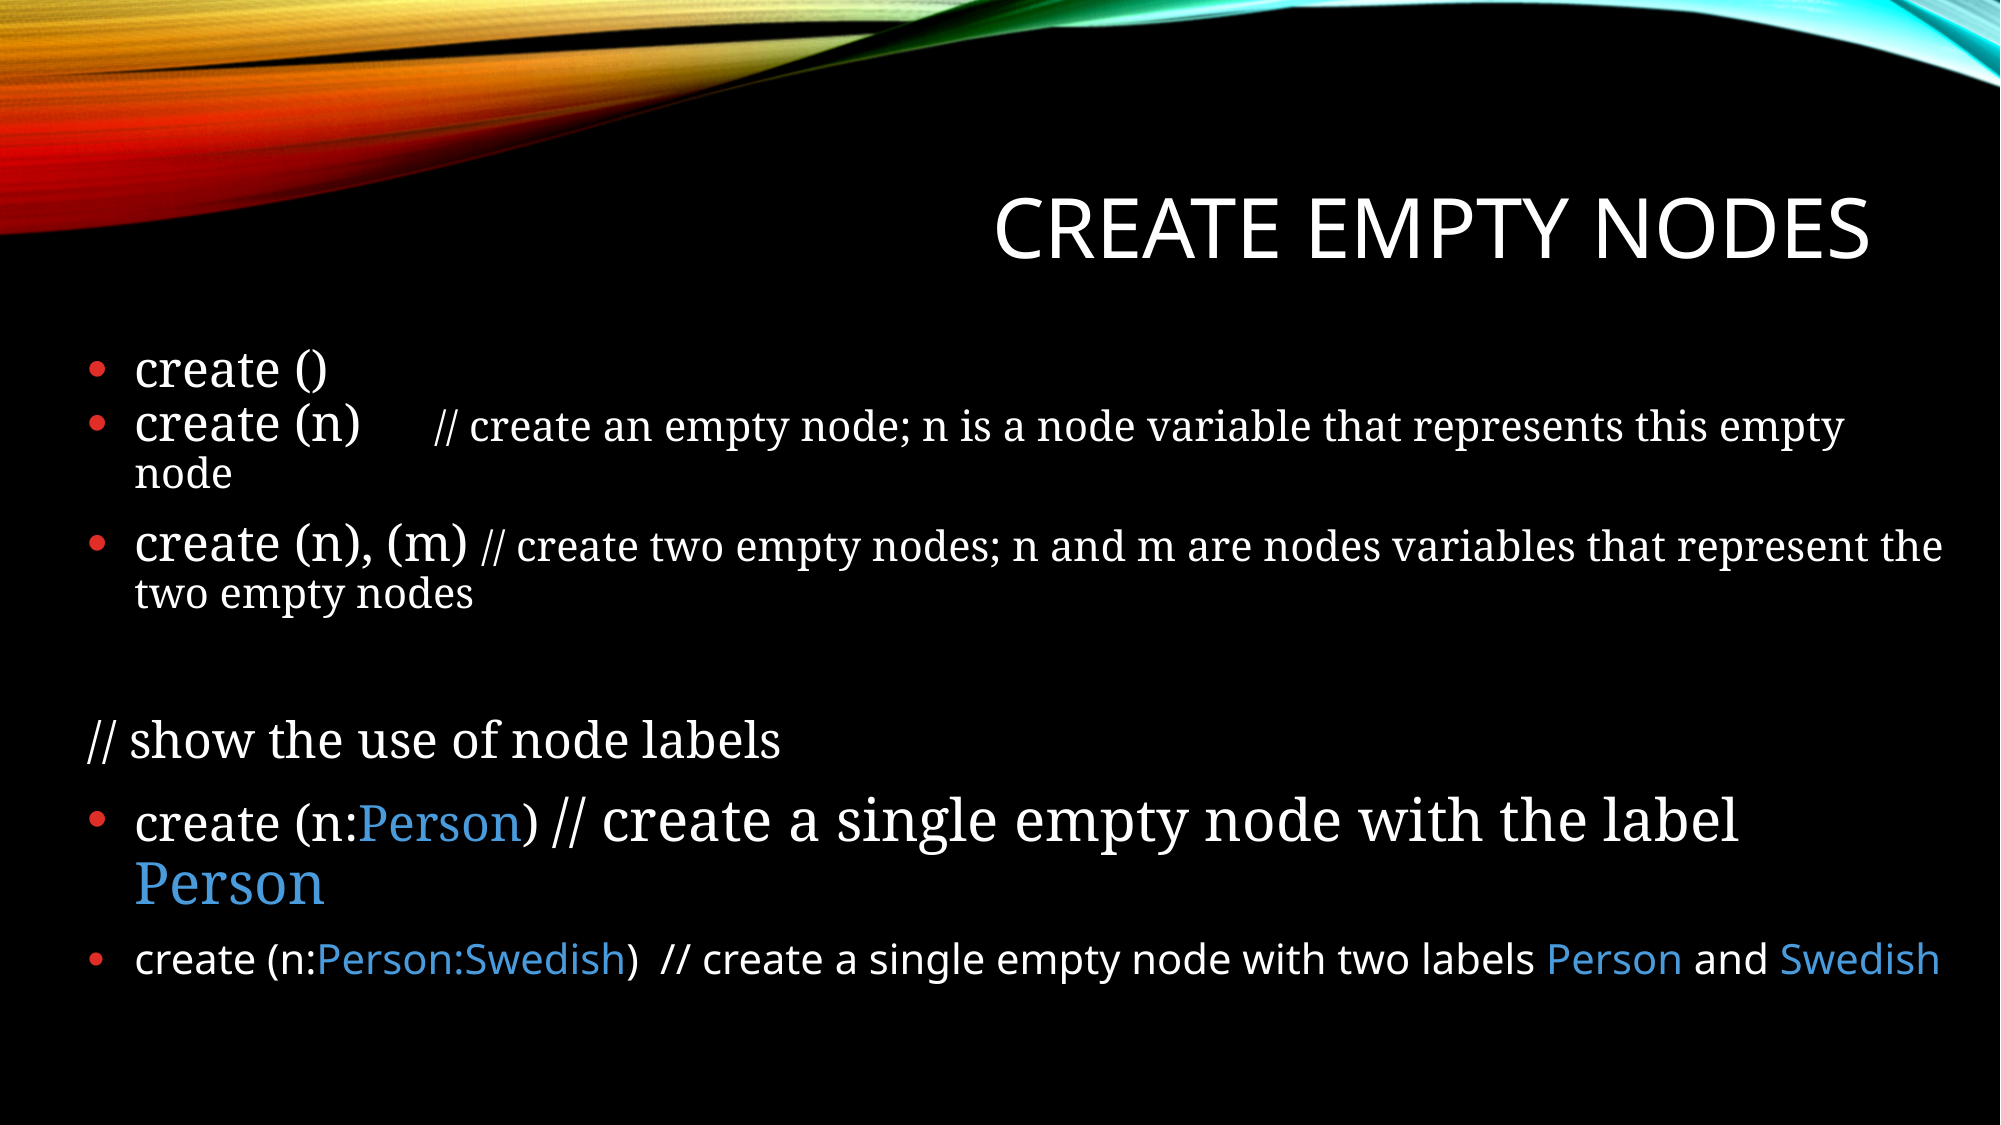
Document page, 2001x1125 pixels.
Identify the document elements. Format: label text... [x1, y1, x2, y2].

picture [0, 0, 2000, 237]
title Create empty nodes [474, 125, 1888, 338]
list create () create (n) // create an empty node; n is a node variable that represents this empty node create (n), (m) // create two empty nodes; n and m are nodes variables that represent the two empty nodes // show the use of node labels create (n:Person) // create a single empty node with the label Person create (n:Person:Swedish) // create a single empty node with two labels Person and Swedish [72, 336, 1960, 997]
